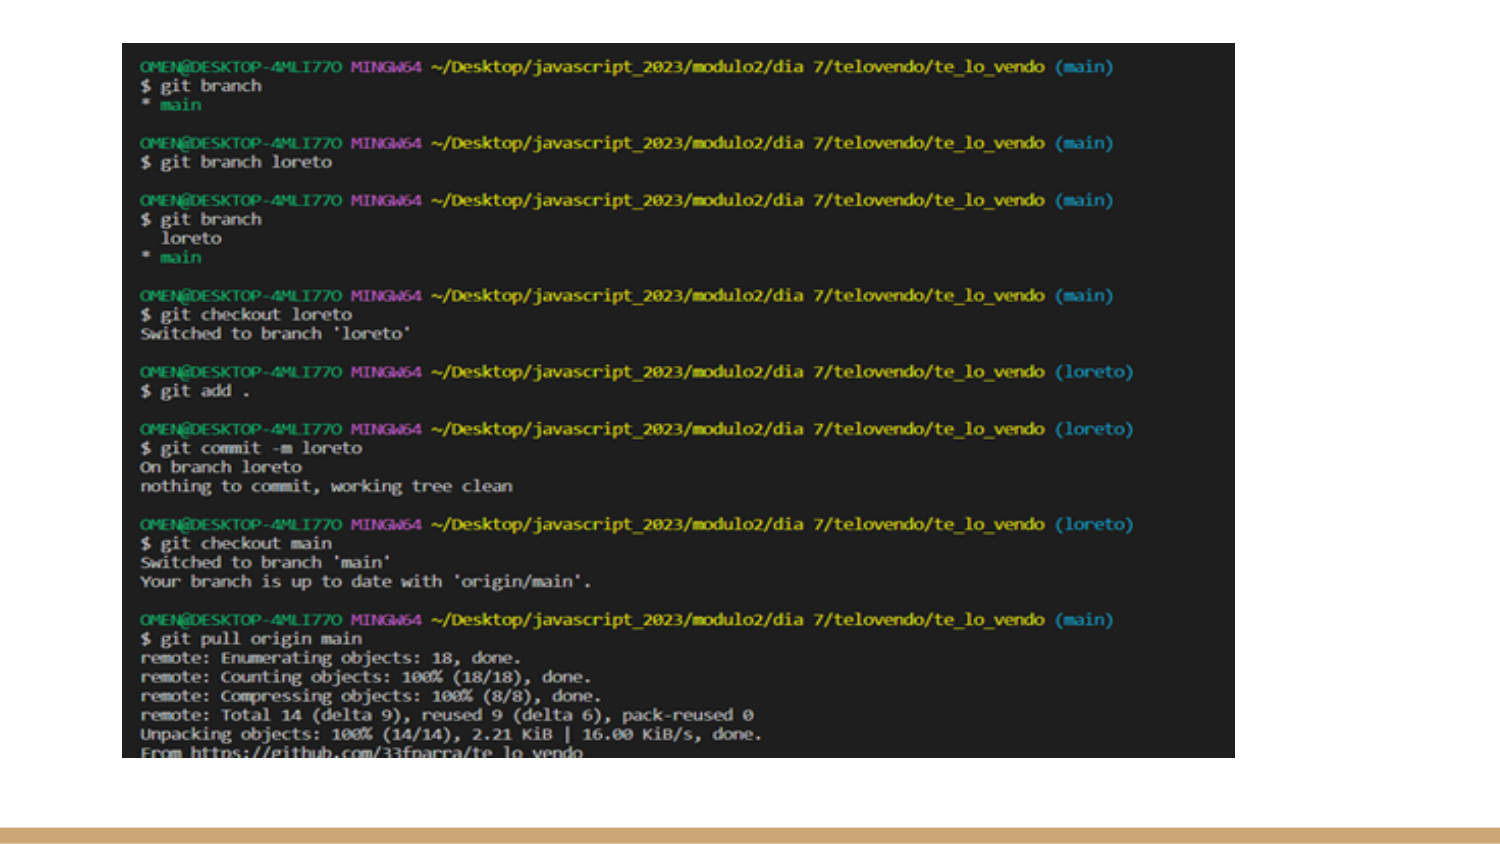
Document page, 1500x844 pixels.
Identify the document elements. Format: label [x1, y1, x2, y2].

picture [121, 43, 1235, 759]
